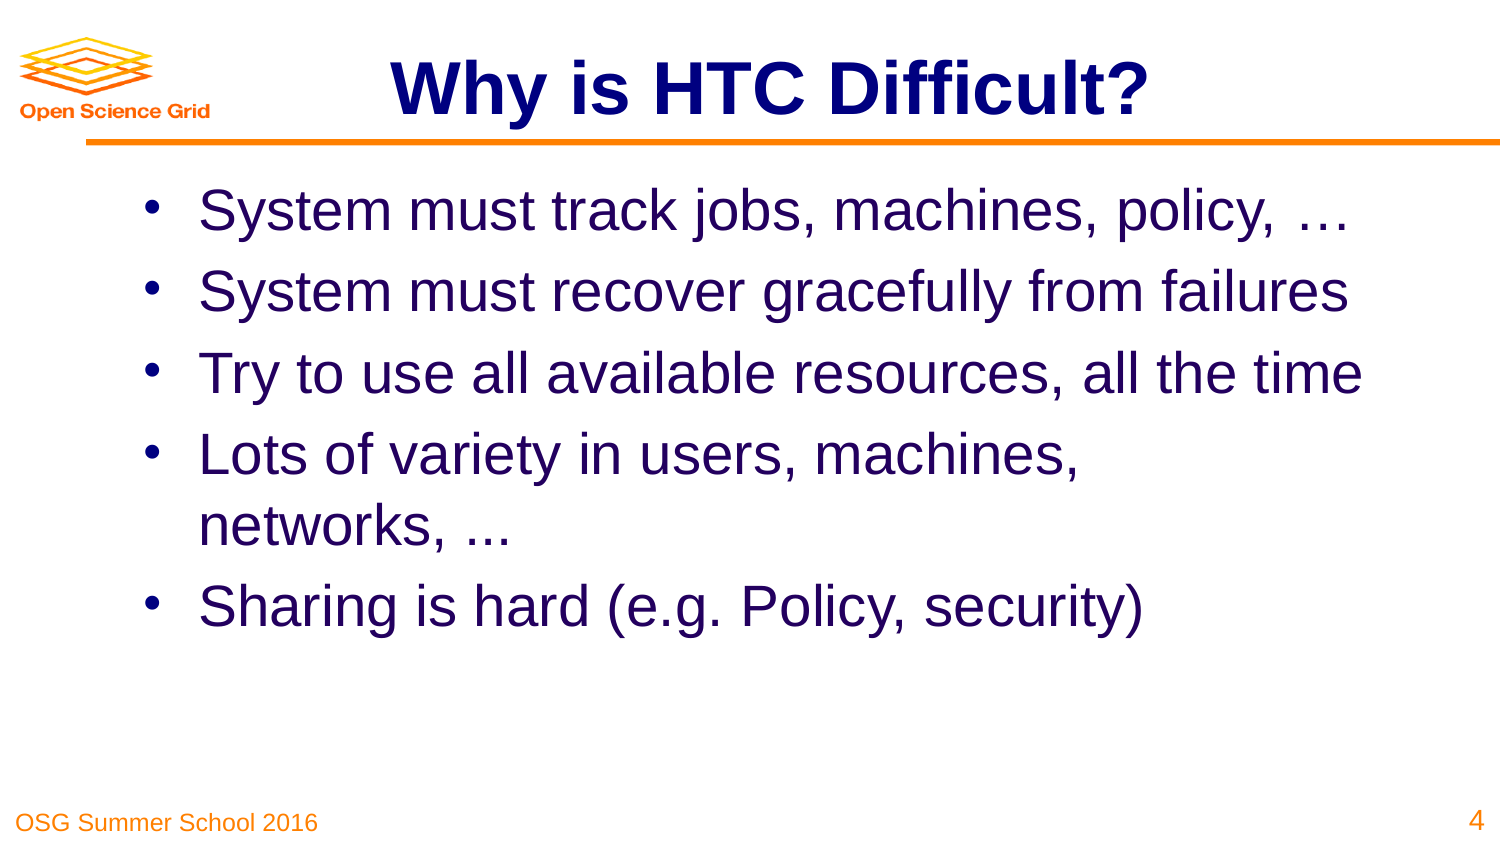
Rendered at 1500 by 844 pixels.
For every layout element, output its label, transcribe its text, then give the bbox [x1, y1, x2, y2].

slide_number 4 [1430, 787, 1500, 844]
list System must track jobs, machines, policy, … System must recover gracefully from failures Try to use all available resources, all the time Lots of variety in users, machines, networks, ... Sharing is hard (e.g. Policy, security) [127, 164, 1403, 741]
title Why is HTC Difficult? [201, 14, 1342, 155]
picture [0, 20, 201, 134]
